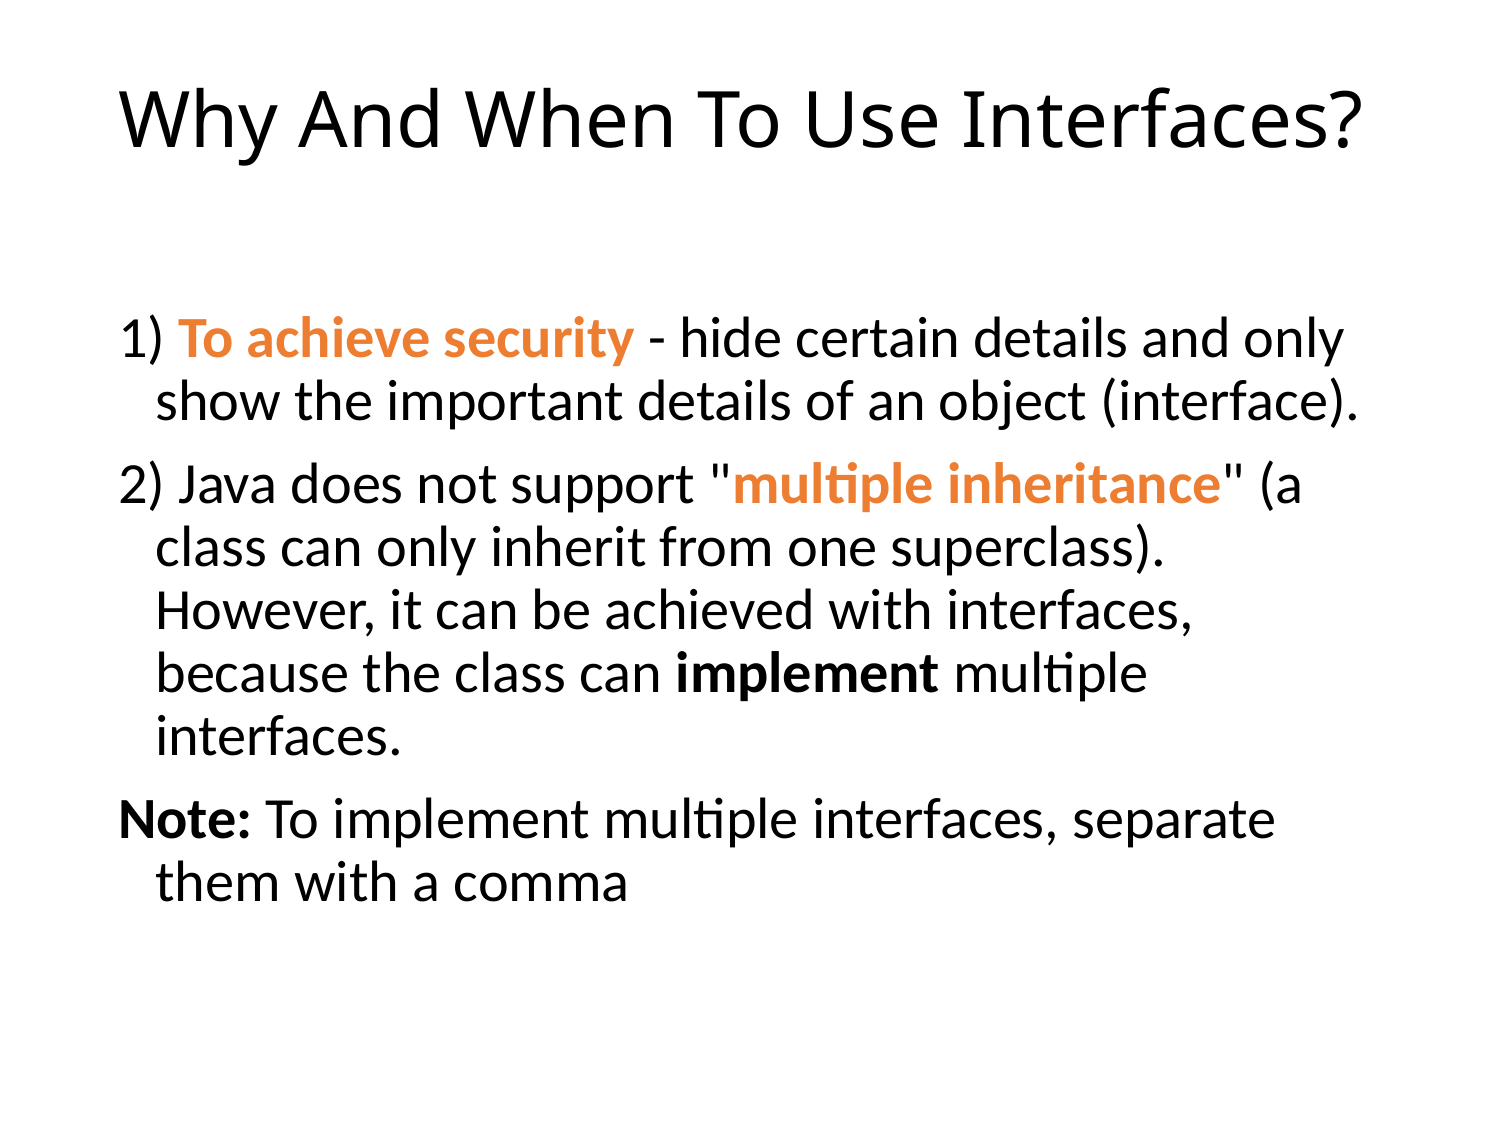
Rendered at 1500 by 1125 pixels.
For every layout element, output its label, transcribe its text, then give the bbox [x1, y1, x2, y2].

list 1) To achieve security - hide certain details and only show the important details of an object (interface). 2) Java does not support "multiple inheritance" (a class can only inherit from one superclass). However, it can be achieved with interfaces, because the class can implement multiple interfaces. Note: To implement multiple interfaces, separate them with a comma [103, 299, 1397, 1014]
title Why And When To Use Interfaces? [103, 59, 1397, 278]
